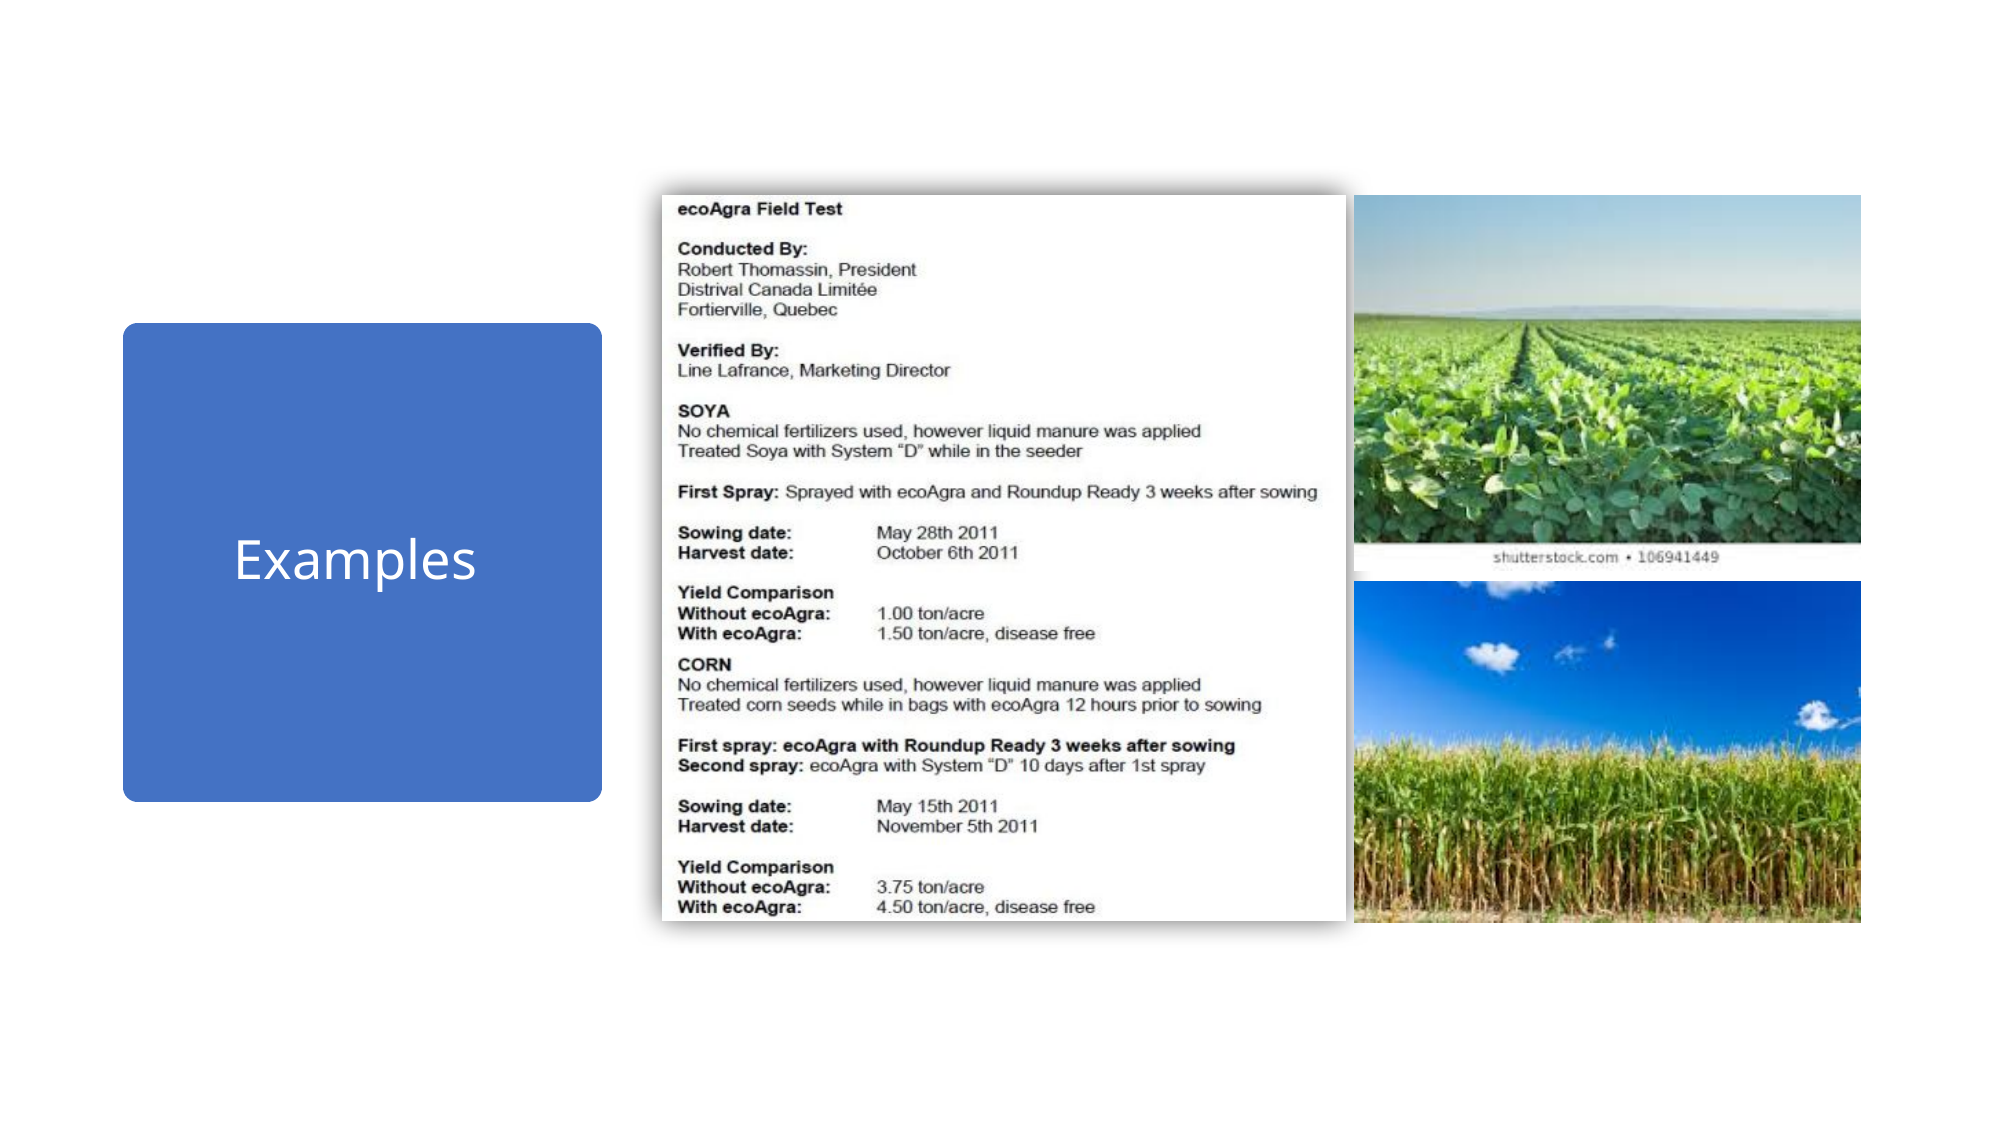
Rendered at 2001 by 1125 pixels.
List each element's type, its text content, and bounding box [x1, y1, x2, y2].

picture [662, 195, 1346, 921]
text_box Examples [137, 337, 588, 788]
picture [1353, 195, 1861, 571]
picture [1353, 581, 1861, 924]
